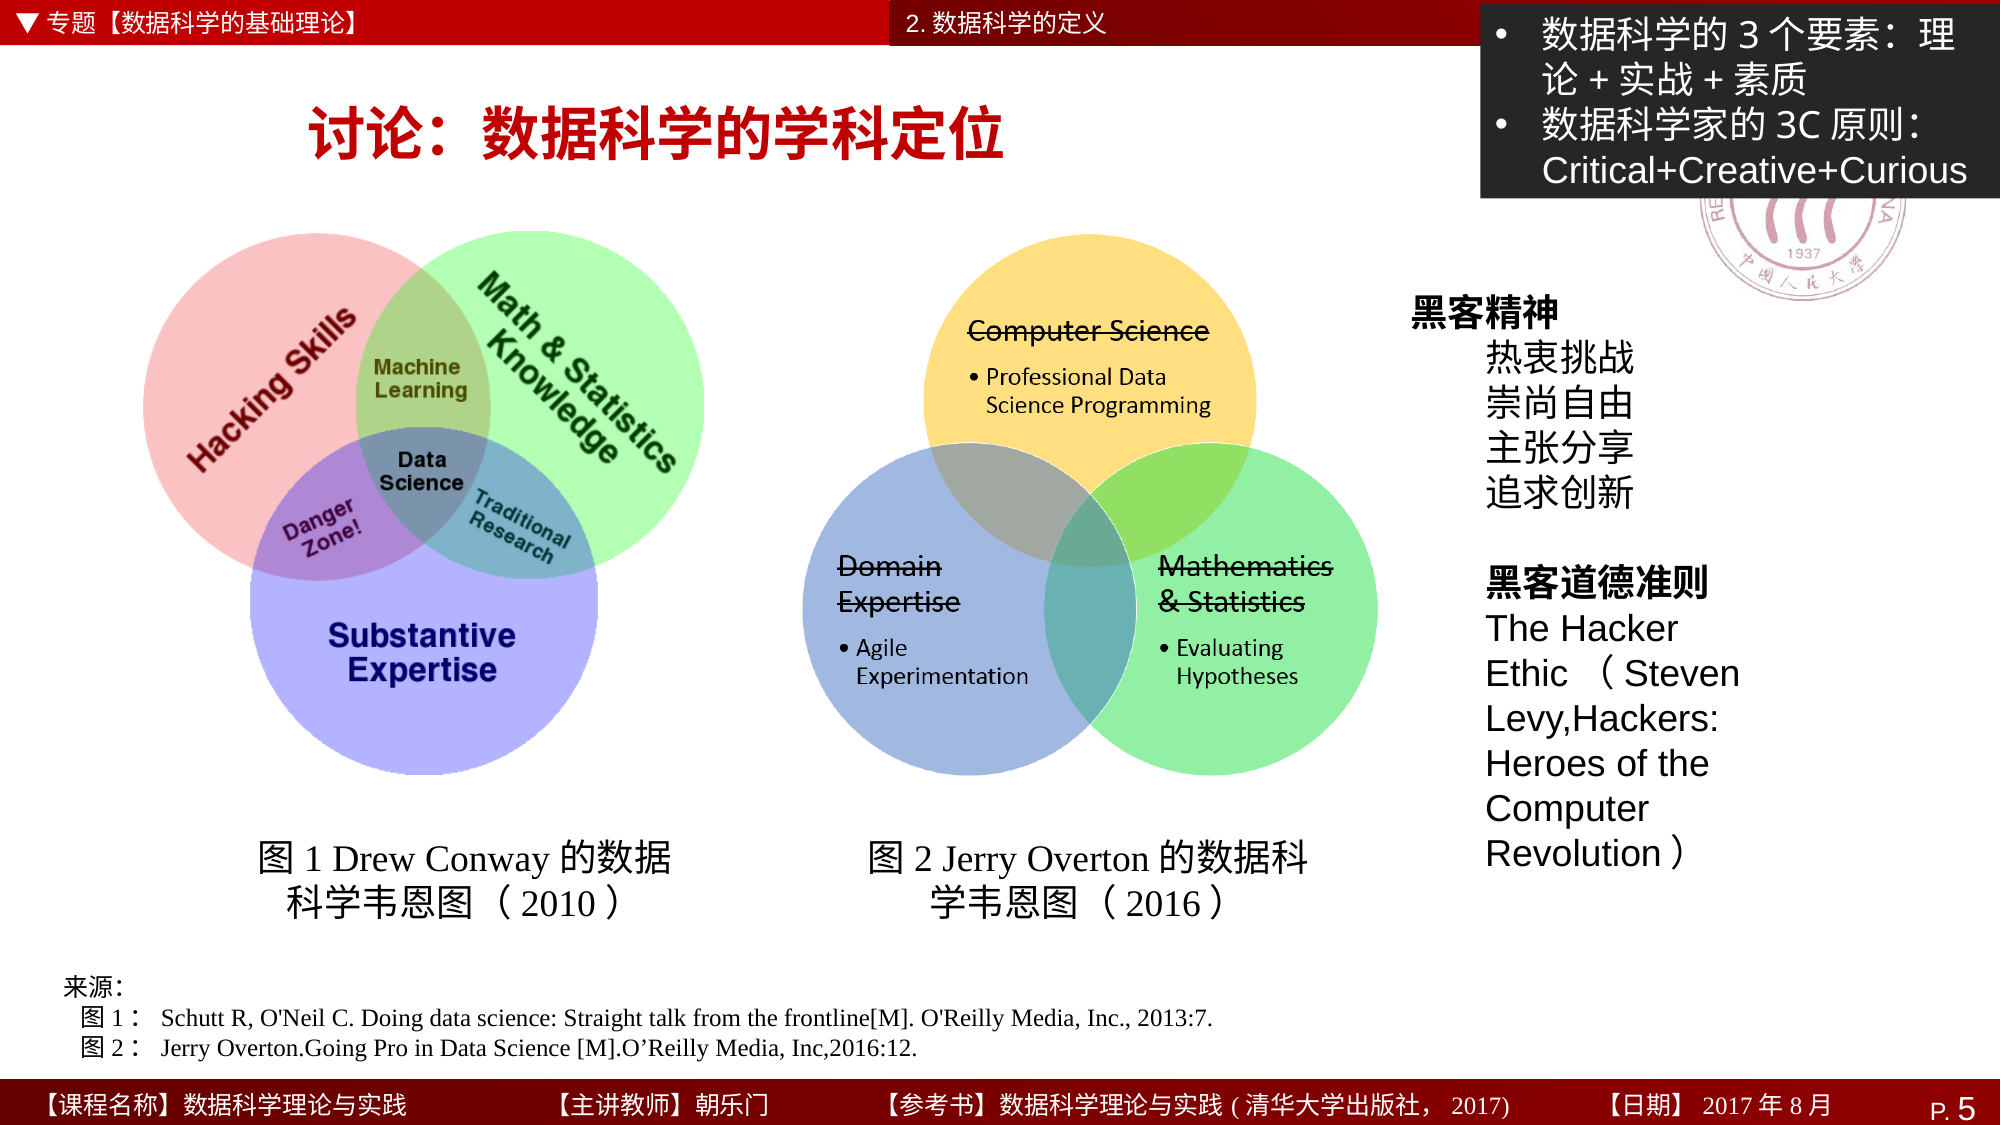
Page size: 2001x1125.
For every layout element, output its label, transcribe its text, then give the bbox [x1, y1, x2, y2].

picture [1696, 199, 1910, 304]
text_box 黑客精神 热衷挑战 崇尚自由 主张分享 追求创新 黑客道德准则 The Hacker Ethic（Steven Levy,Hackers: Heroes of the Computer Revolution） [1395, 281, 1767, 926]
text_box 图2 Jerry Overton的数据科学韦恩图（2016） [849, 826, 1327, 932]
list 2.数据科学的定义 [890, 0, 1249, 43]
text_box 来源： 图1：Schutt R, O'Neil C. Doing data science: Straight talk from the frontline[M]. O'Reilly Media, Inc., 2013:7. 图2：Jerry Overton.Going Pro in Data Science [M].O’Reilly Media, Inc,2016:12. [48, 964, 1372, 1069]
picture [781, 231, 1396, 780]
title 讨论：数据科学的学科定位 [64, 64, 1249, 200]
text_box 数据科学的3个要素：理论+实战+素质 数据科学家的3C原则：Critical+Creative+Curious [1480, 3, 2000, 199]
list ▼专题【数据科学的基础理论】 [0, 0, 725, 43]
picture [143, 231, 704, 776]
text_box 图1 Drew Conway的数据科学韦恩图（2010） [226, 826, 704, 932]
